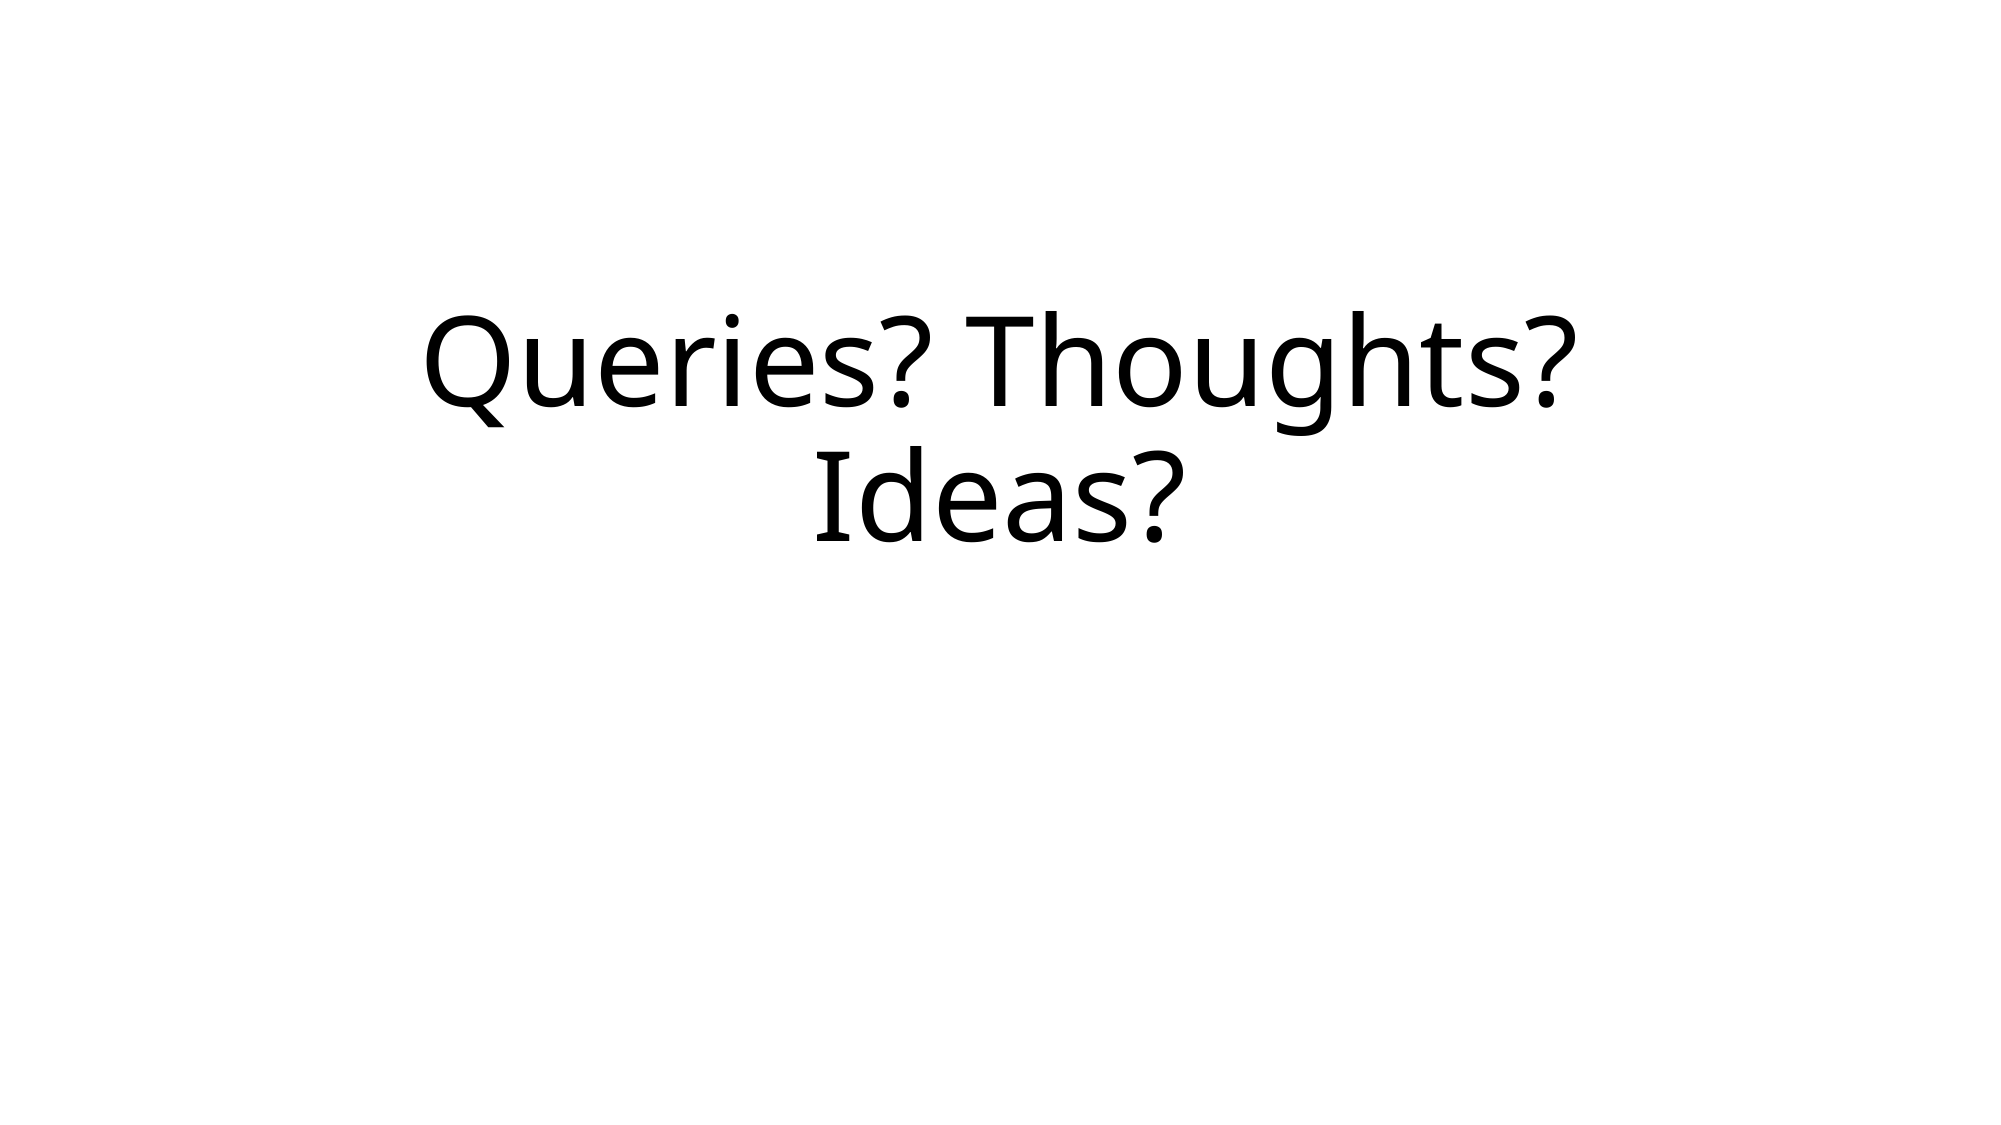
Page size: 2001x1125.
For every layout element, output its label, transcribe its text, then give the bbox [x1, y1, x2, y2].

title Queries? Thoughts? Ideas? [249, 184, 1750, 576]
